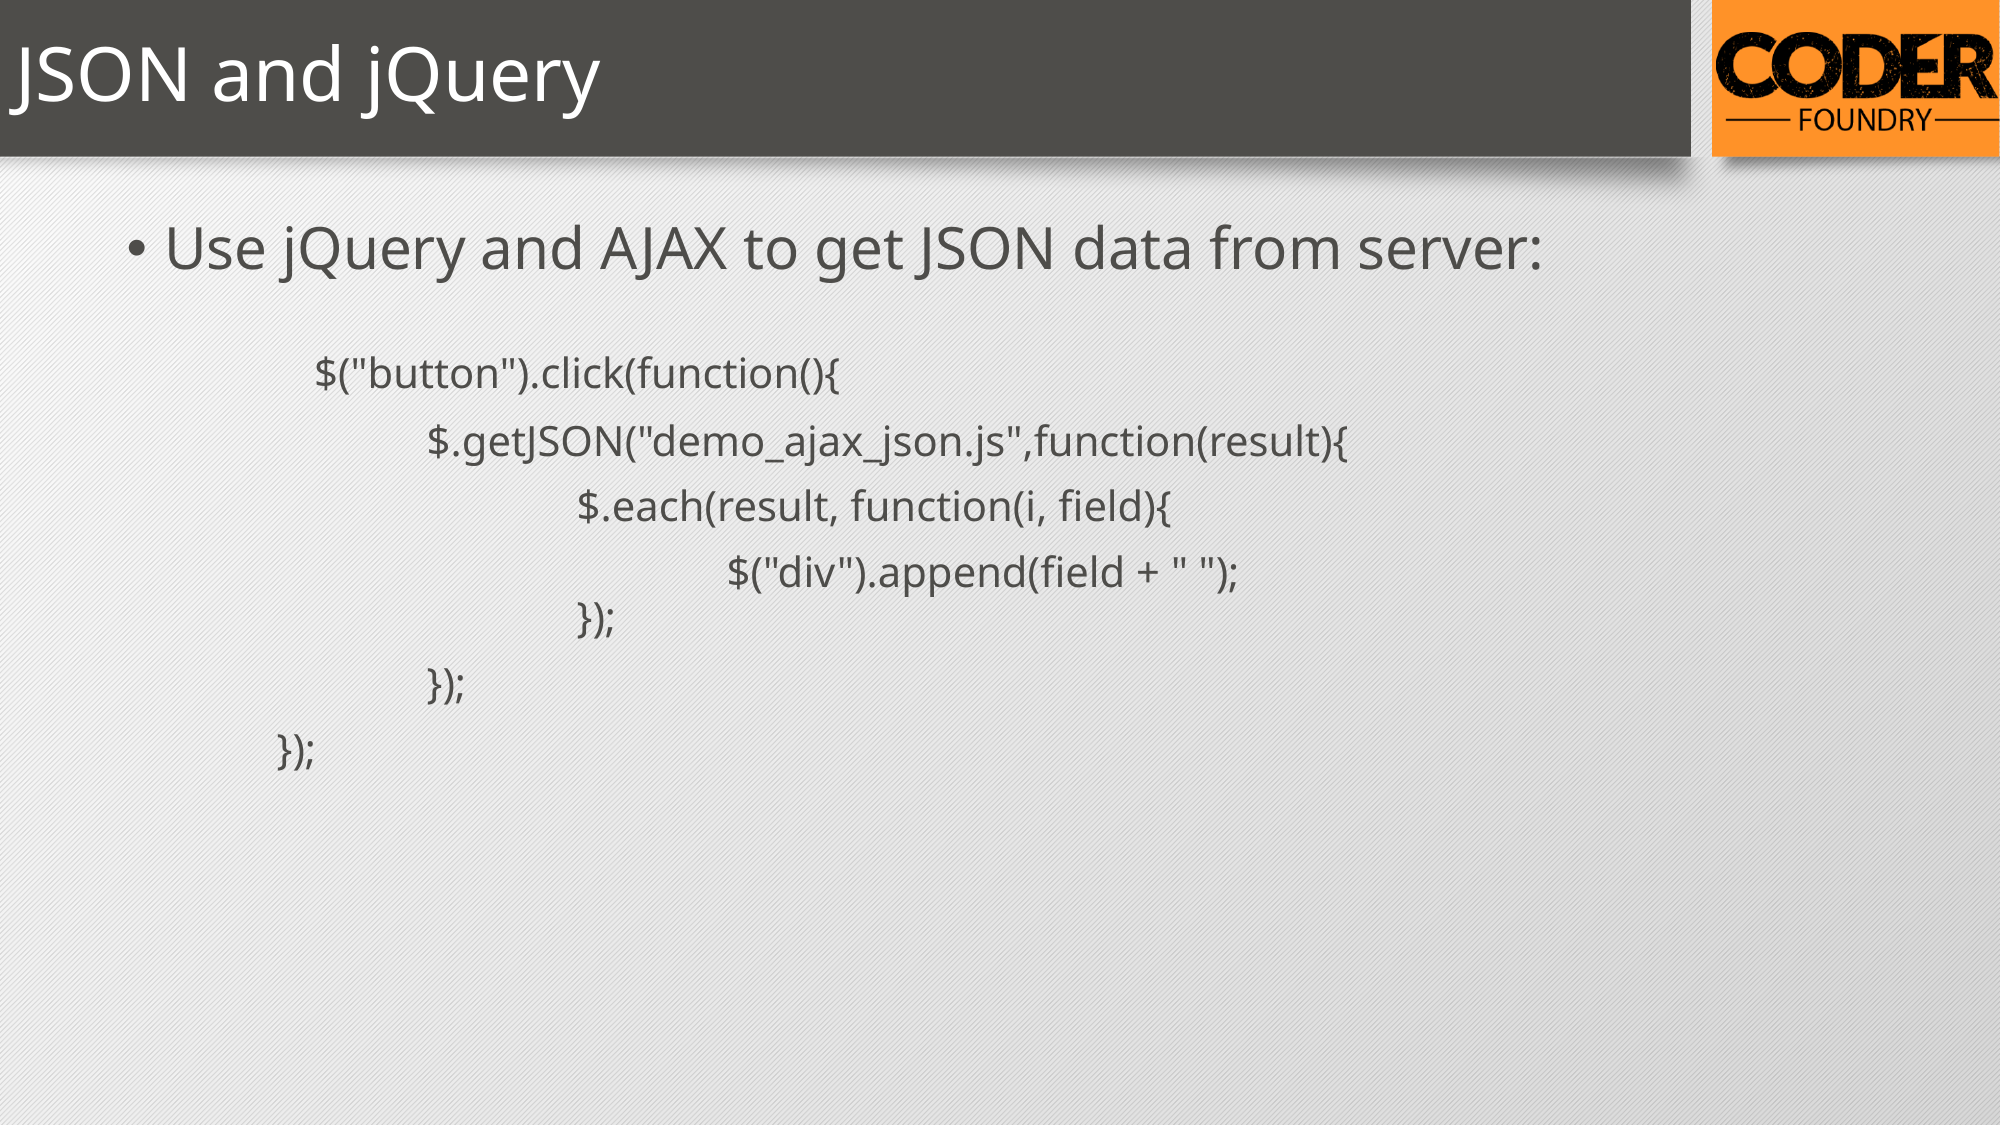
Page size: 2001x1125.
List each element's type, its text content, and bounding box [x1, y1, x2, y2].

list Use jQuery and AJAX to get JSON data from server: $("button").click(function(){ $.getJSON("demo_ajax_json.js",function(result){ $.each(result, function(i, field){ $("div").append(field + " "); }); }); }); [111, 211, 1689, 1035]
title JSON and jQuery [0, 0, 1689, 157]
picture [0, 0, 2000, 211]
